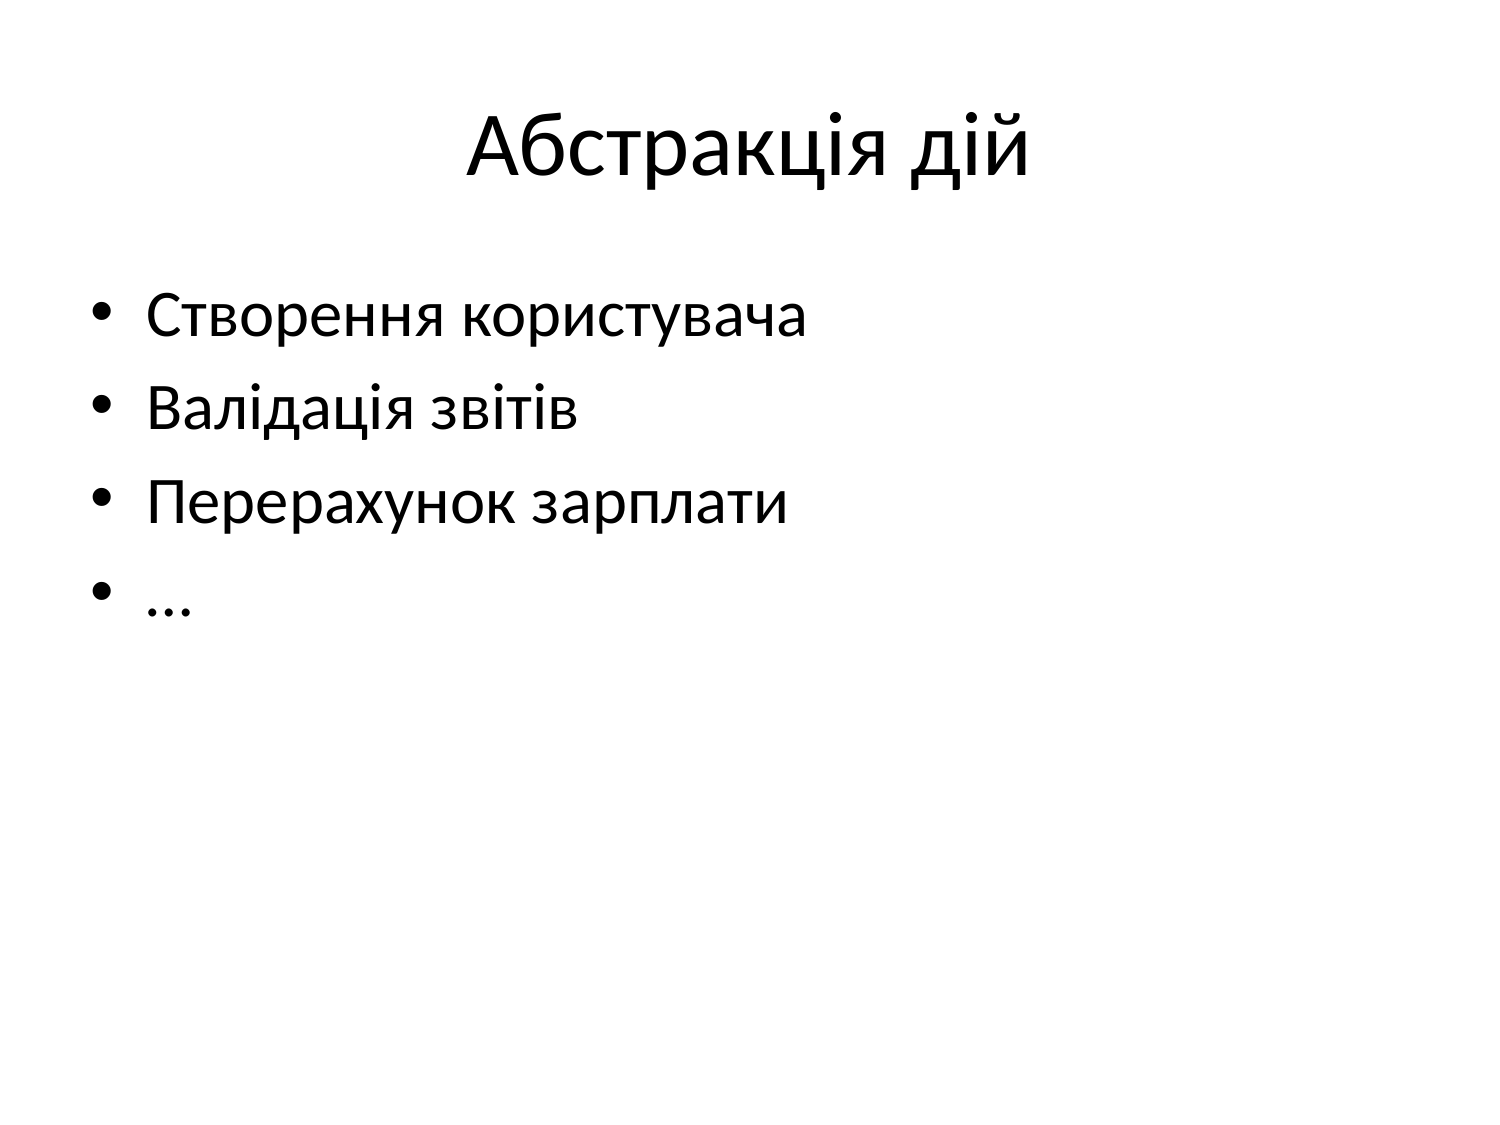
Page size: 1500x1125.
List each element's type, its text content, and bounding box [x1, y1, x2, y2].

list Створення користувача Валідація звітів Перерахунок зарплати … [75, 262, 1425, 1005]
title Абстракція дій [75, 45, 1425, 233]
